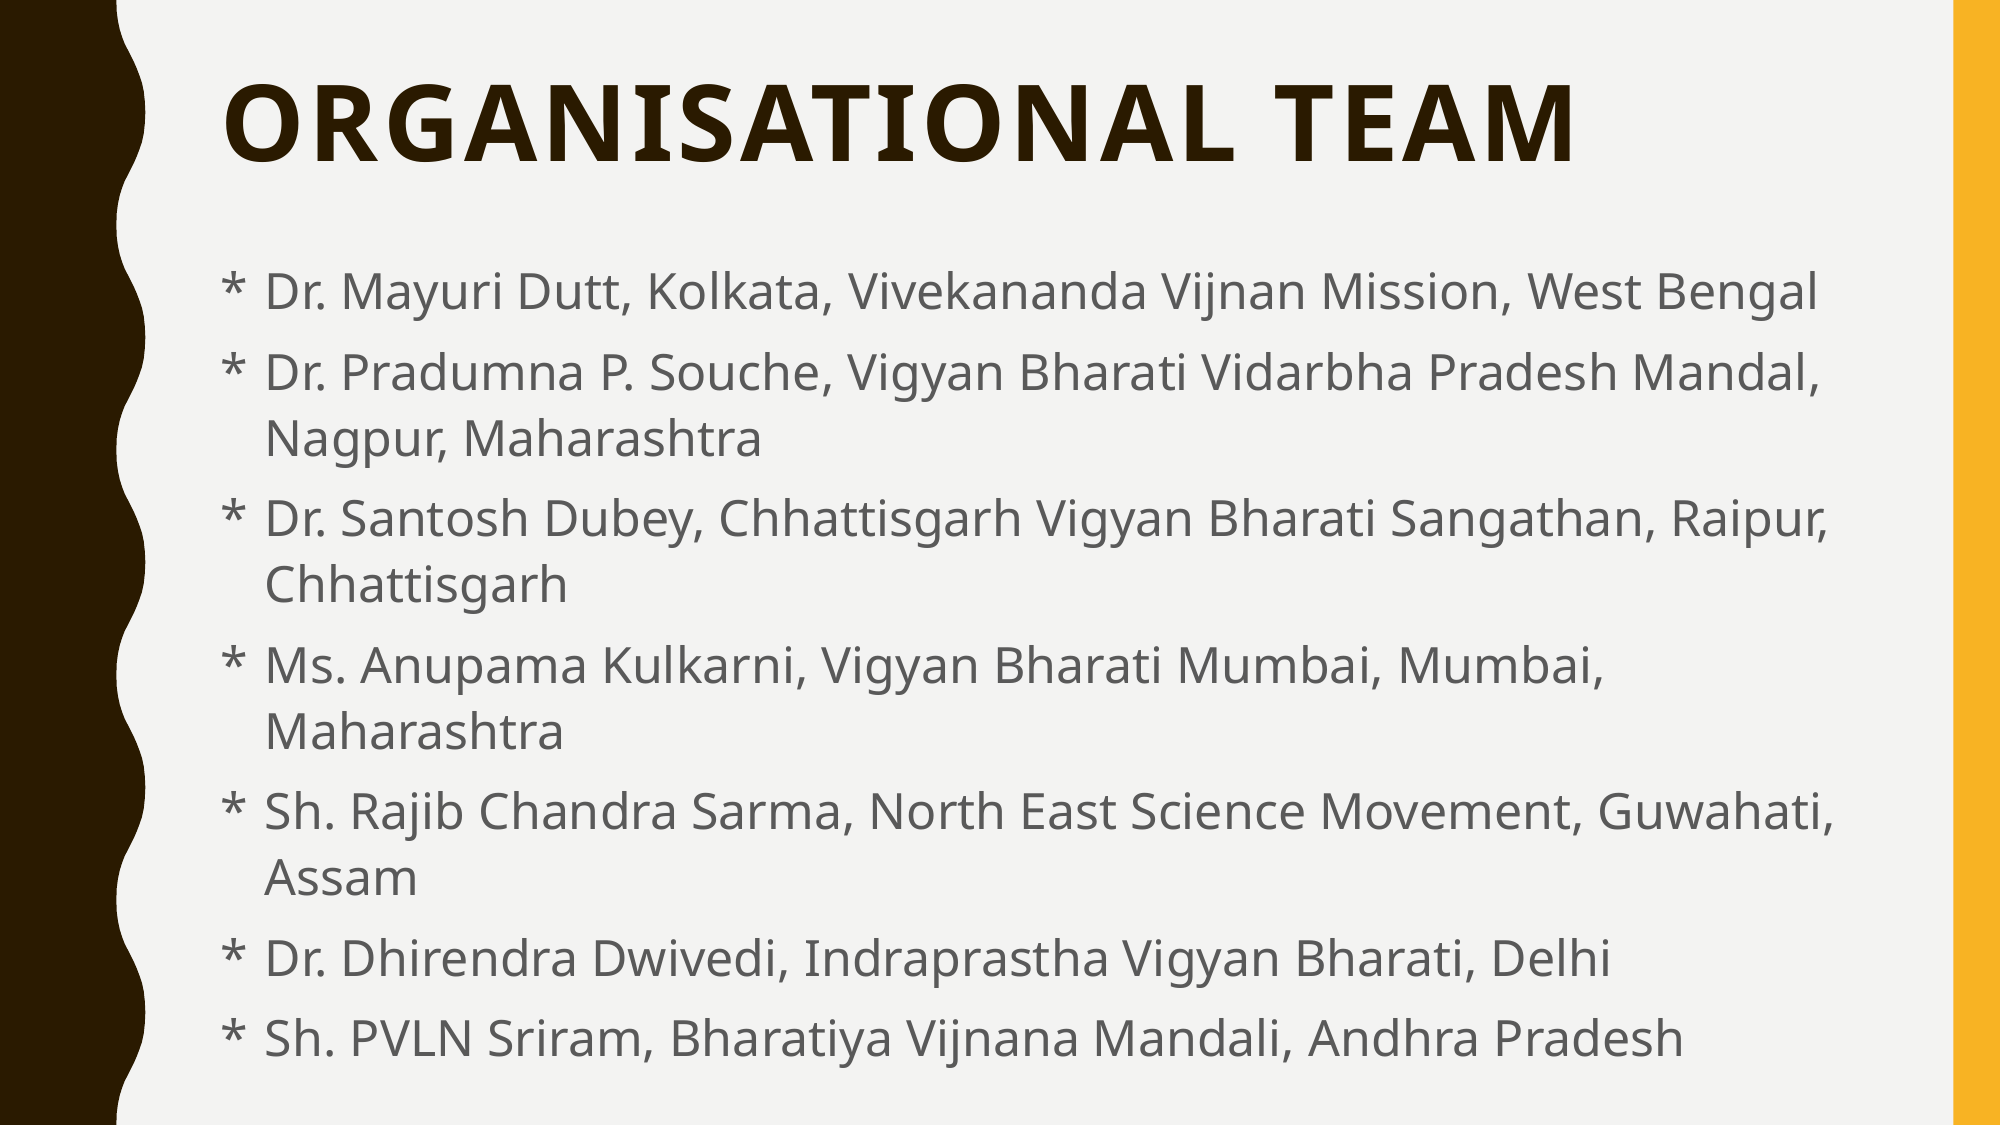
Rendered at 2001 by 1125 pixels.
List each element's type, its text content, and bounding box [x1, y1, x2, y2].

list * Dr. Mayuri Dutt, Kolkata, Vivekananda Vijnan Mission, West Bengal * Dr. Pradumna P. Souche, Vigyan Bharati Vidarbha Pradesh Mandal, Nagpur, Maharashtra * Dr. Santosh Dubey, Chhattisgarh Vigyan Bharati Sangathan, Raipur, Chhattisgarh * Ms. Anupama Kulkarni, Vigyan Bharati Mumbai, Mumbai, Maharashtra * Sh. Rajib Chandra Sarma, North East Science Movement, Guwahati, Assam * Dr. Dhirendra Dwivedi, Indraprastha Vigyan Bharati, Delhi * Sh. PVLN Sriram, Bharatiya Vijnana Mandali, Andhra Pradesh [205, 246, 1875, 1102]
title ORGANISATIONAL TEAM [205, 62, 1875, 195]
